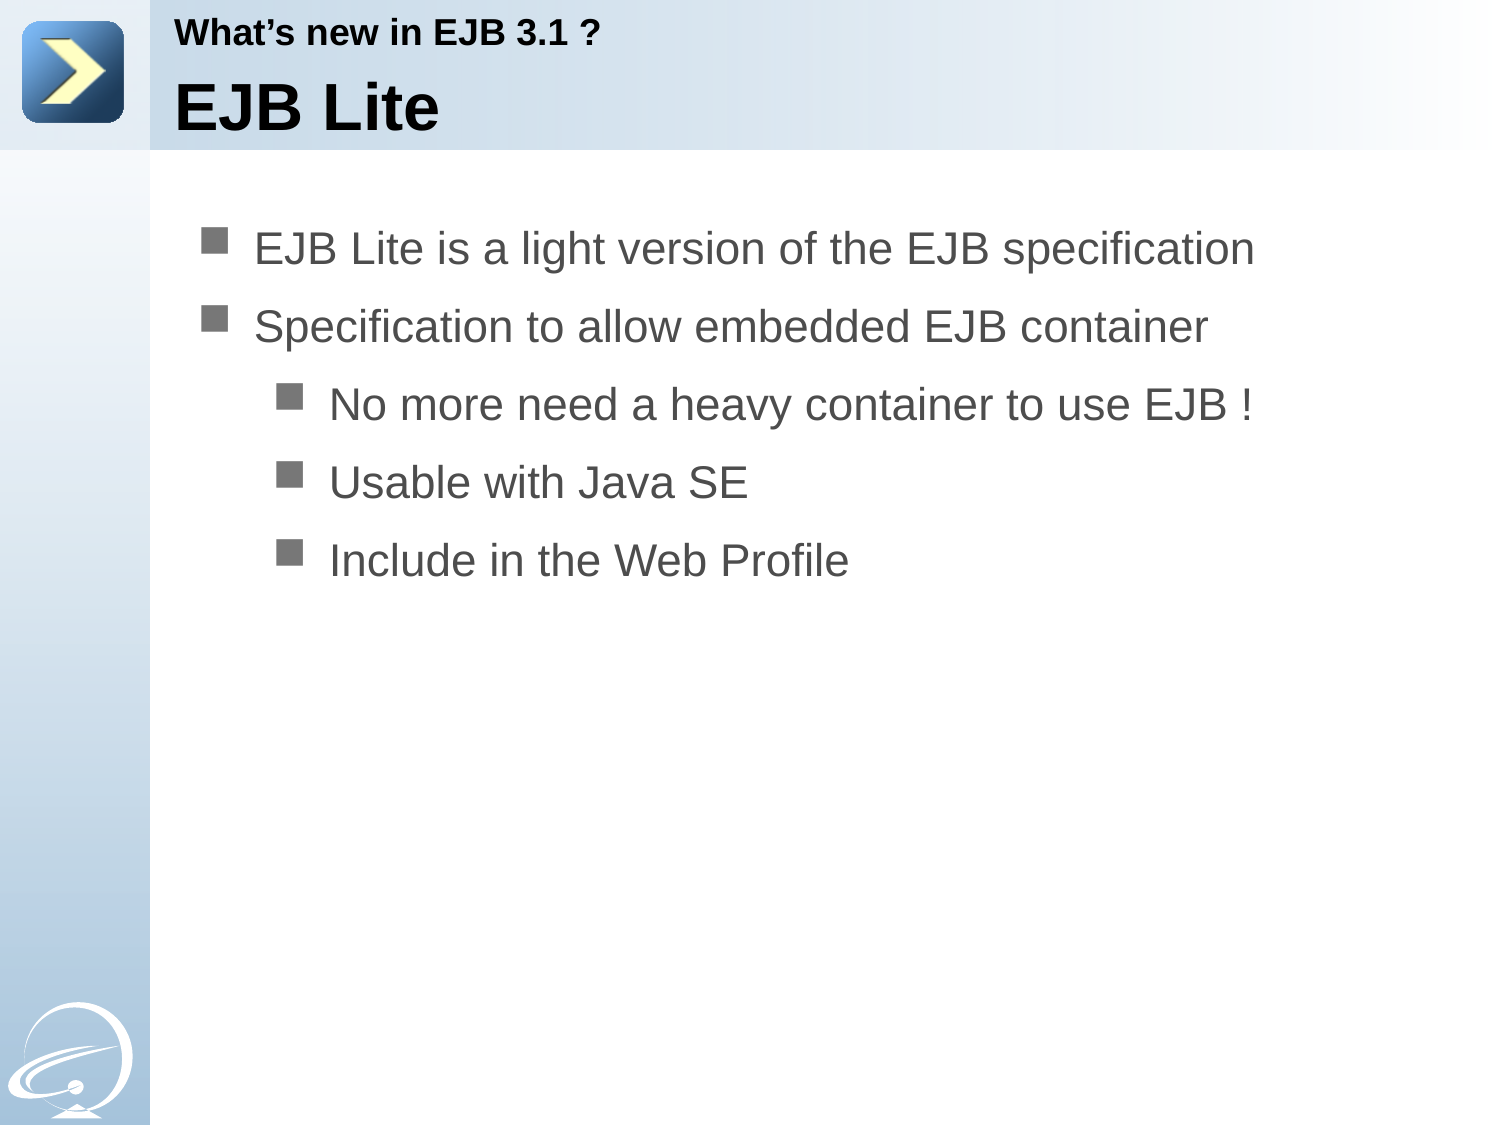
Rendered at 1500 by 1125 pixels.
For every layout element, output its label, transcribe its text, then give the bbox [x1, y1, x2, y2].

text_box EJB Lite is a light version of the EJB specification Specification to allow embedded EJB container No more need a heavy container to use EJB ! Usable with Java SE Include in the Web Profile [182, 217, 1462, 1045]
picture [21, 19, 129, 127]
text_box EJB Lite [159, 61, 1428, 173]
text_box What’s new in EJB 3.1 ? [159, 0, 1500, 61]
